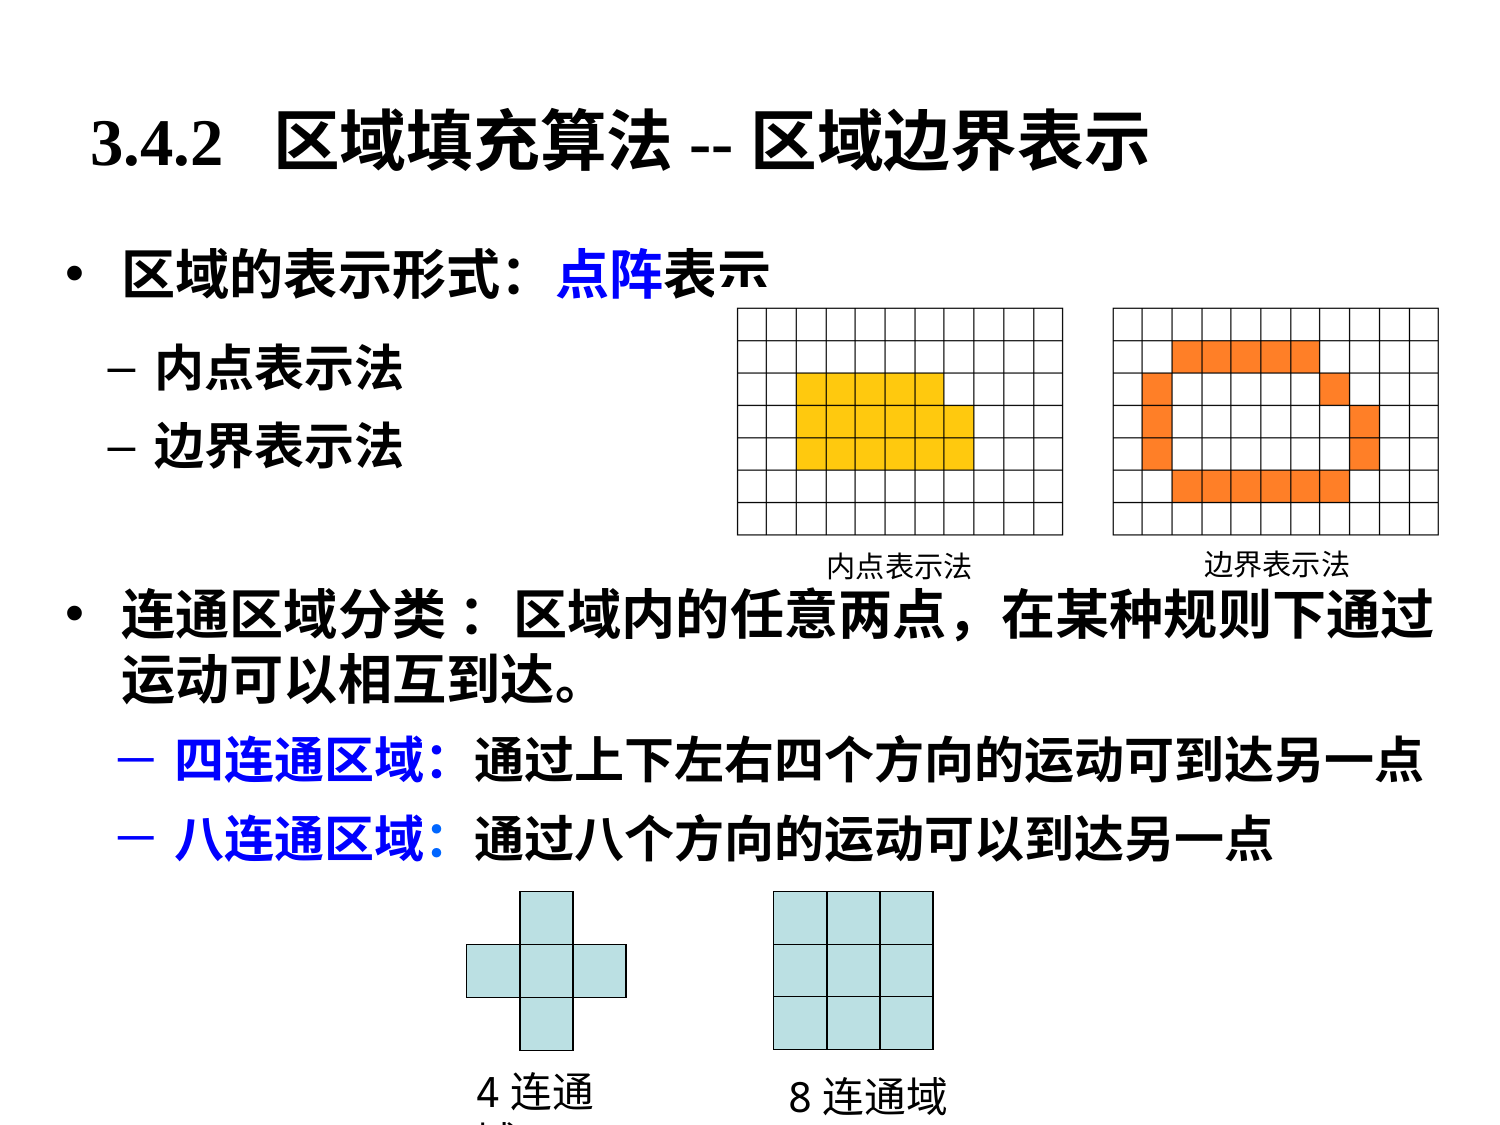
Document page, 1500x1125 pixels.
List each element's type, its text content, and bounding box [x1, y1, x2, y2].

picture [714, 287, 1477, 561]
list 区域的表示形式：点阵表示 内点表示法 边界表示法 连通区域分类 ：区域内的任意两点，在某种规则下通过运动可以相互到达。 四连通区域：通过上下左右四个方向的运动可到达另一点 八连通区域：通过八个方向的运动可以到达另一点 [17, 219, 1483, 924]
text_box [519, 891, 573, 945]
text_box [880, 945, 934, 996]
text_box [827, 945, 880, 996]
text_box [773, 945, 827, 996]
text_box [880, 996, 934, 1050]
title 3.4.2 区域填充算法--区域边界表示 [74, 44, 1426, 233]
text_box [773, 891, 827, 945]
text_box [820, 538, 1371, 590]
text_box 4连通域 [460, 1058, 644, 1125]
text_box [572, 944, 626, 998]
text_box [520, 945, 572, 997]
text_box [880, 891, 934, 945]
text_box [466, 944, 520, 998]
text_box [827, 891, 880, 945]
text_box [519, 997, 573, 1051]
text_box 8连通域 [772, 1063, 963, 1125]
text_box [827, 996, 880, 1050]
text_box [773, 996, 827, 1050]
